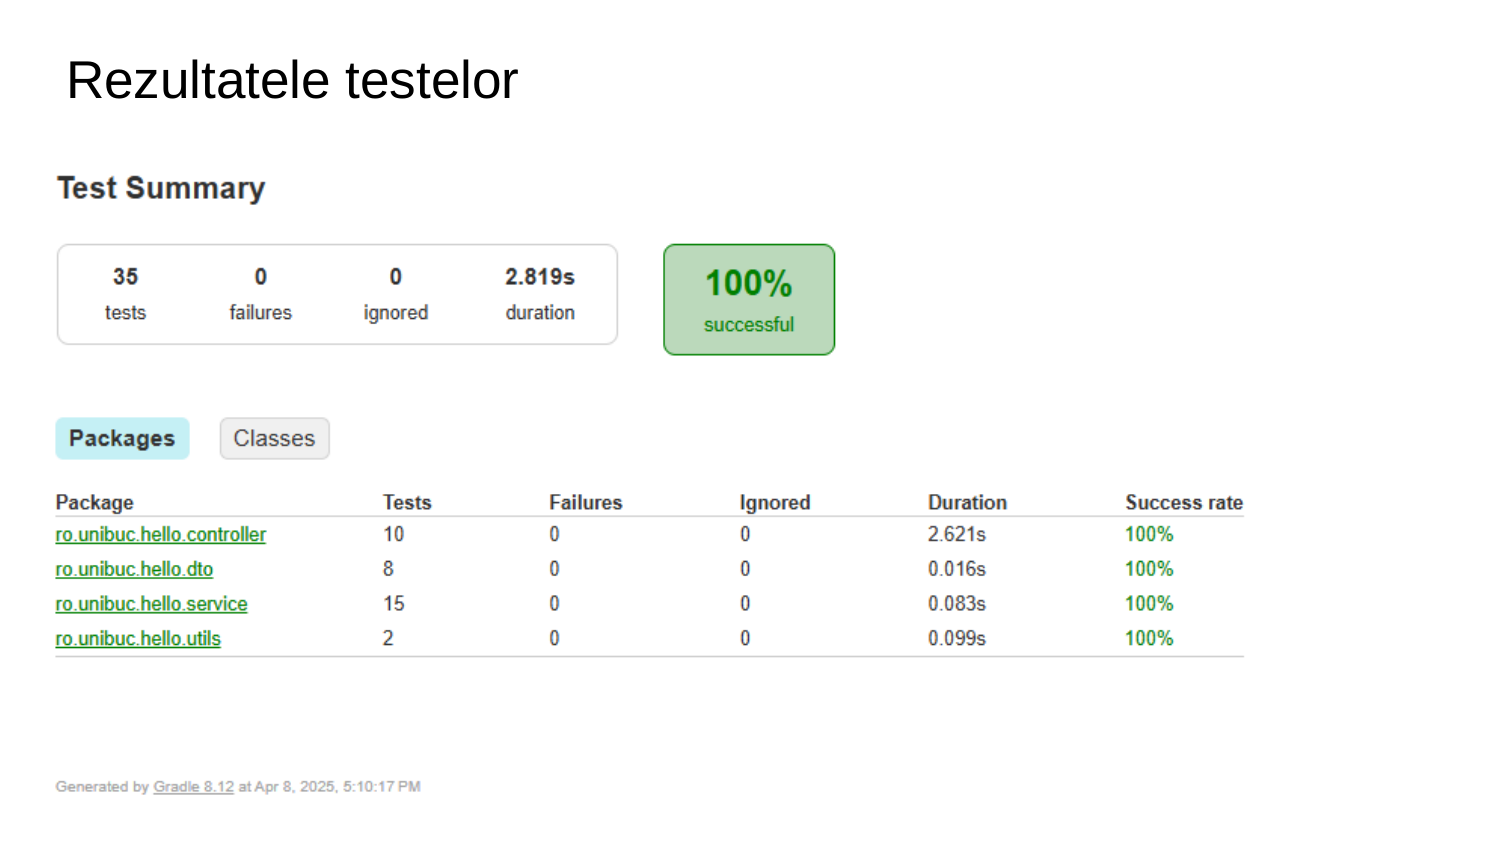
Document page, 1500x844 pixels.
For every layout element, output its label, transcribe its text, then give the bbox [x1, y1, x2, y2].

picture [24, 149, 1288, 819]
title Rezultatele testelor [51, 30, 1449, 125]
